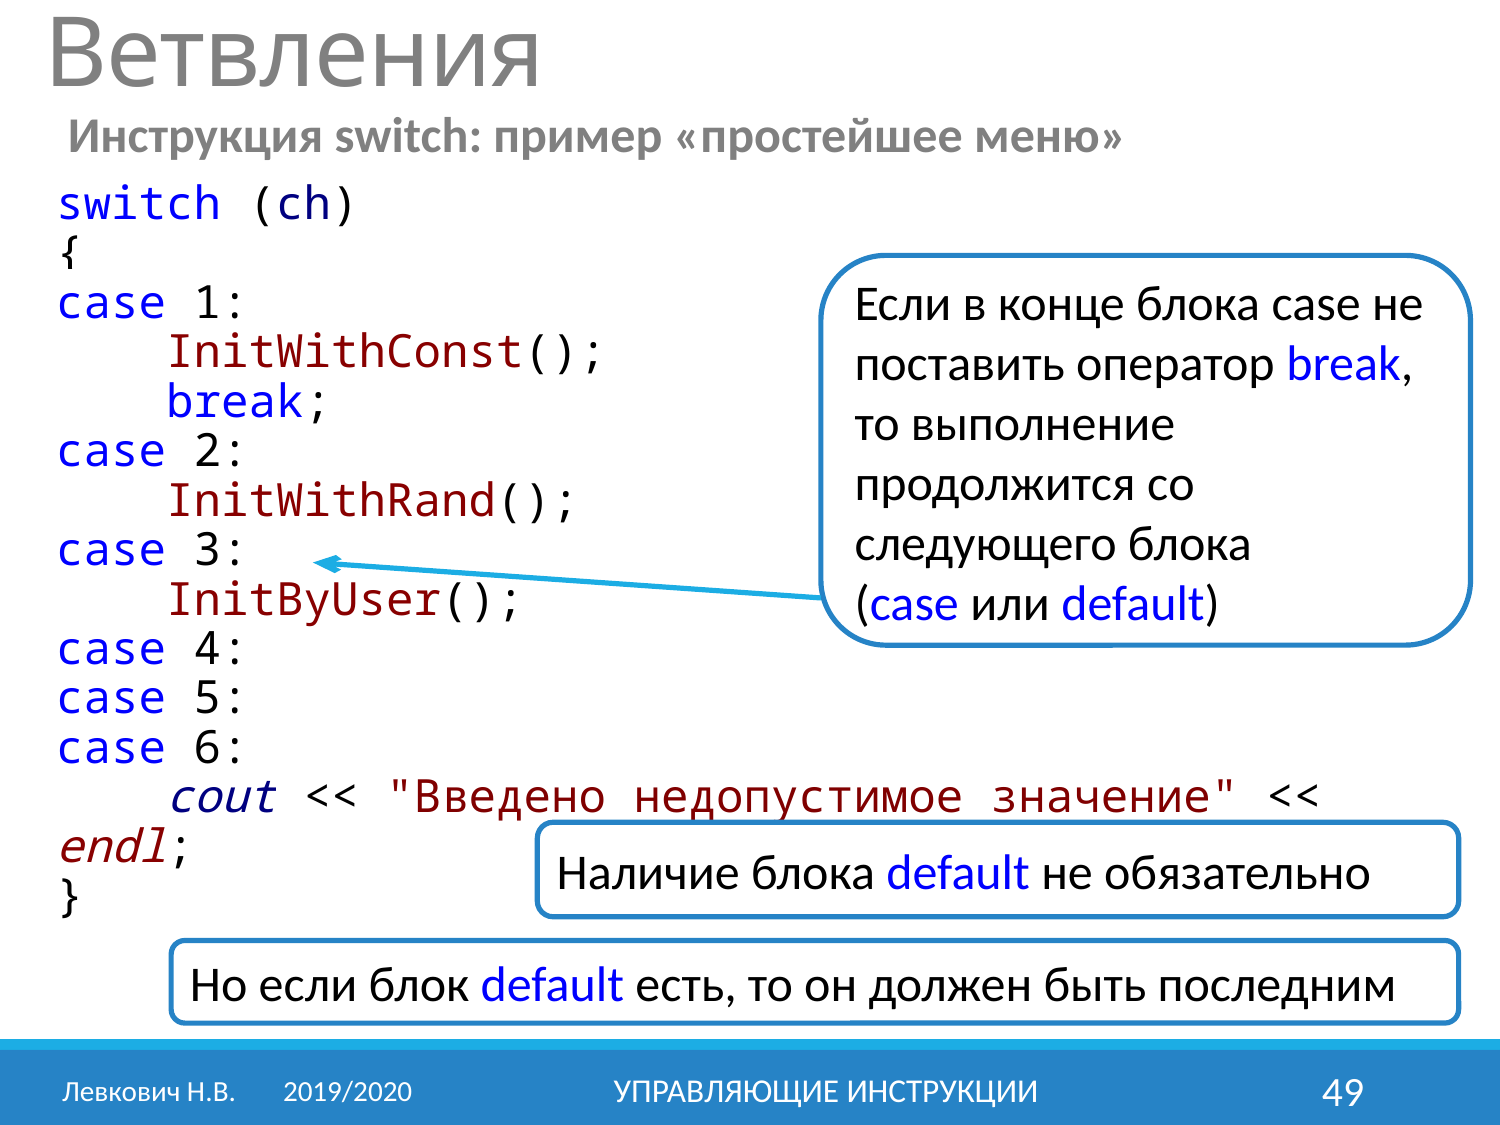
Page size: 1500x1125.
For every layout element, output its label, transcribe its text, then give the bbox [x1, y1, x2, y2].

slide_number 49 [1218, 1059, 1380, 1120]
text_box Но если блок default есть, то он должен быть последним [169, 939, 1460, 1025]
footer Управляющие инструкции [453, 1059, 1199, 1120]
slide_number Левкович Н.В. 2019/2020 [47, 1059, 440, 1120]
text_box switch (ch) { case 1: InitWithConst(); break; case 2: InitWithRand(); case 3: InitByUser(); case 4: case 5: case 6: cout << "Введено недопустимое значение" << endl; } [41, 172, 1424, 929]
text_box Если в конце блока case не поставить оператор break, то выполнение продолжится со следующего блока (case или default) [819, 254, 1472, 647]
text_box Наличие блока default не обязательно [535, 820, 1461, 919]
text_box Инструкция switch: пример «простейшее меню» [53, 101, 1418, 185]
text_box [312, 561, 822, 599]
text_box Ветвления [29, 0, 1459, 114]
